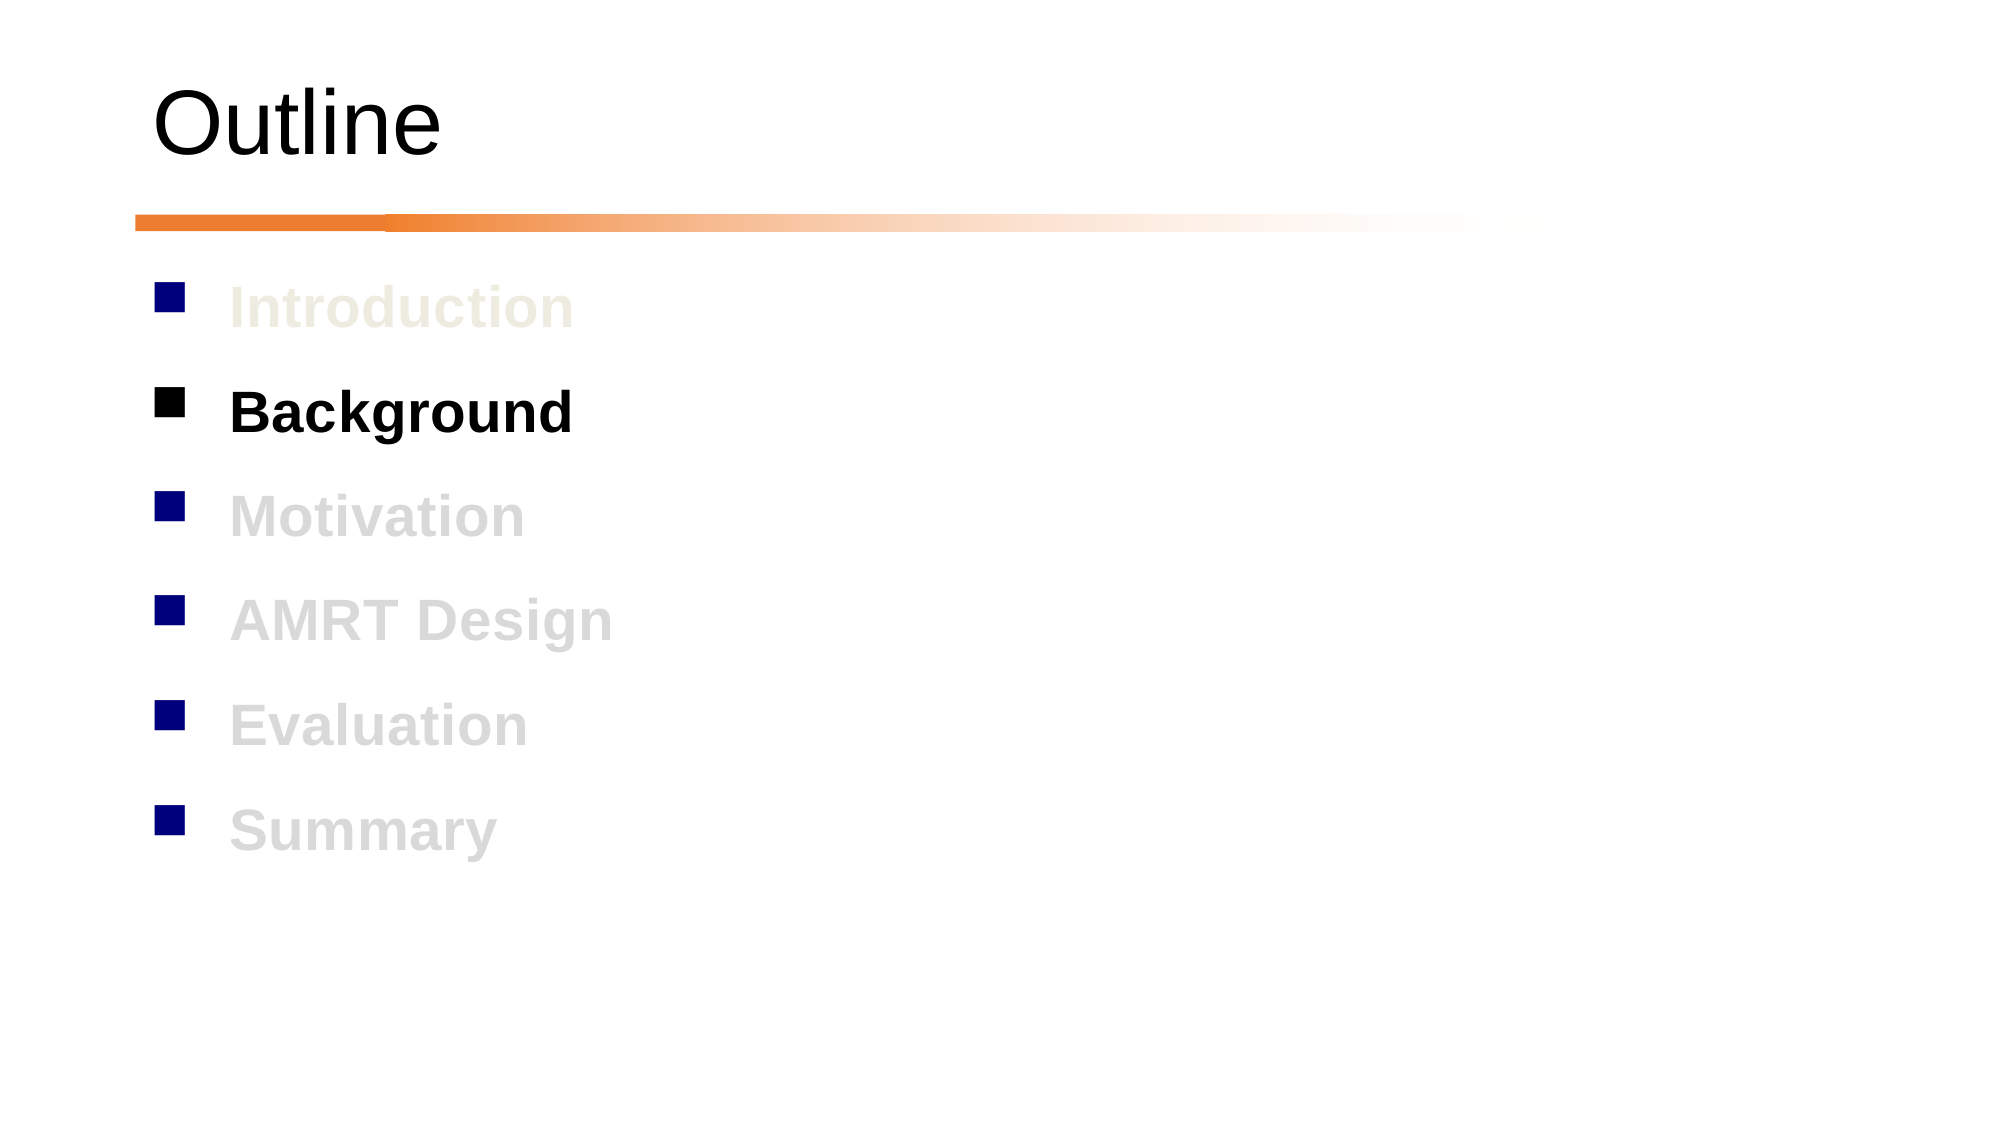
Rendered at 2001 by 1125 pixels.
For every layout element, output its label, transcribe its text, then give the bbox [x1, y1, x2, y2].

picture [385, 214, 1573, 232]
title Outline [150, 62, 1757, 178]
text_box Introduction Background Motivation AMRT Design Evaluation Summary [150, 286, 1388, 863]
